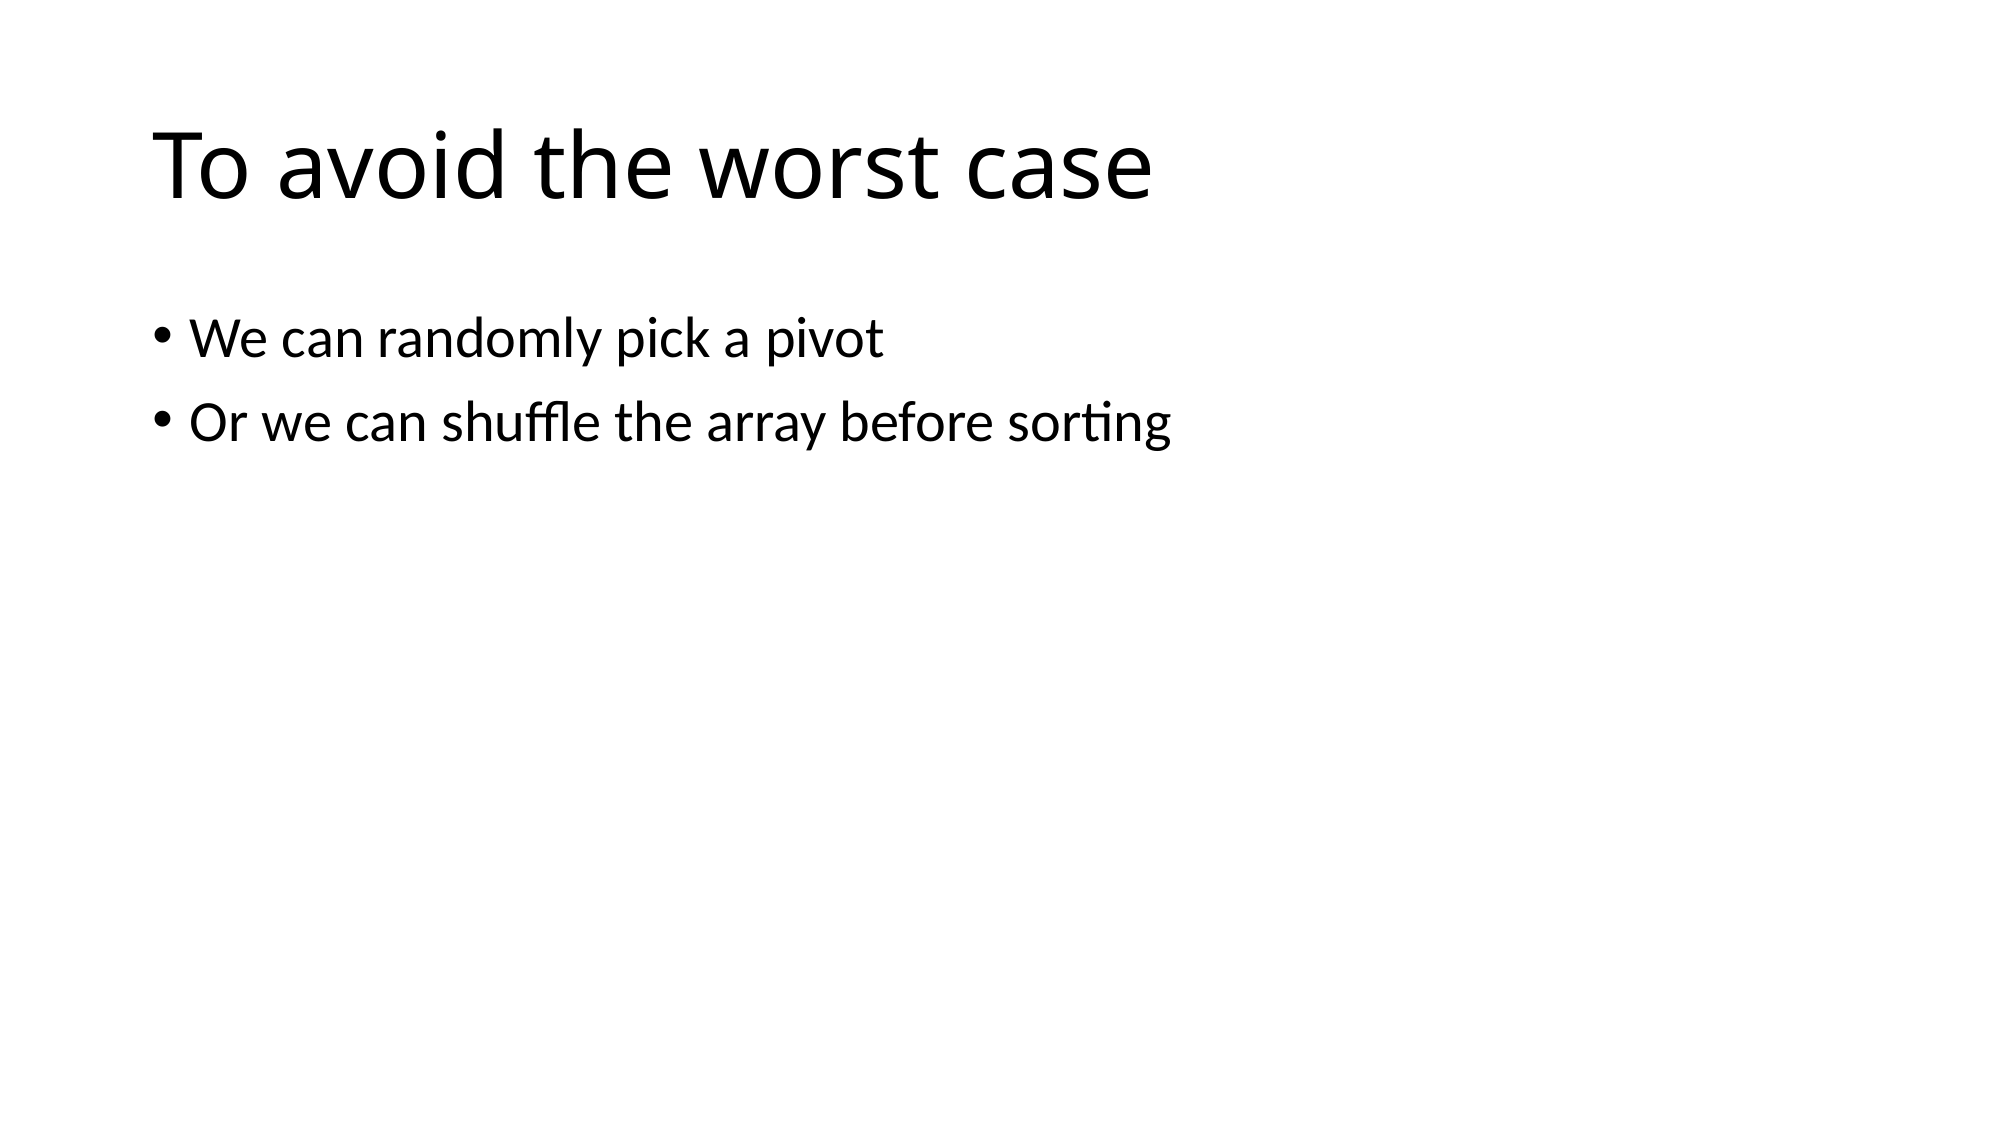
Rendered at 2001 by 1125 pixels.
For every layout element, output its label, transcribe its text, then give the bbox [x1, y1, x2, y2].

title To avoid the worst case [137, 59, 1863, 278]
list We can randomly pick a pivot Or we can shuffle the array before sorting [137, 299, 1863, 1014]
